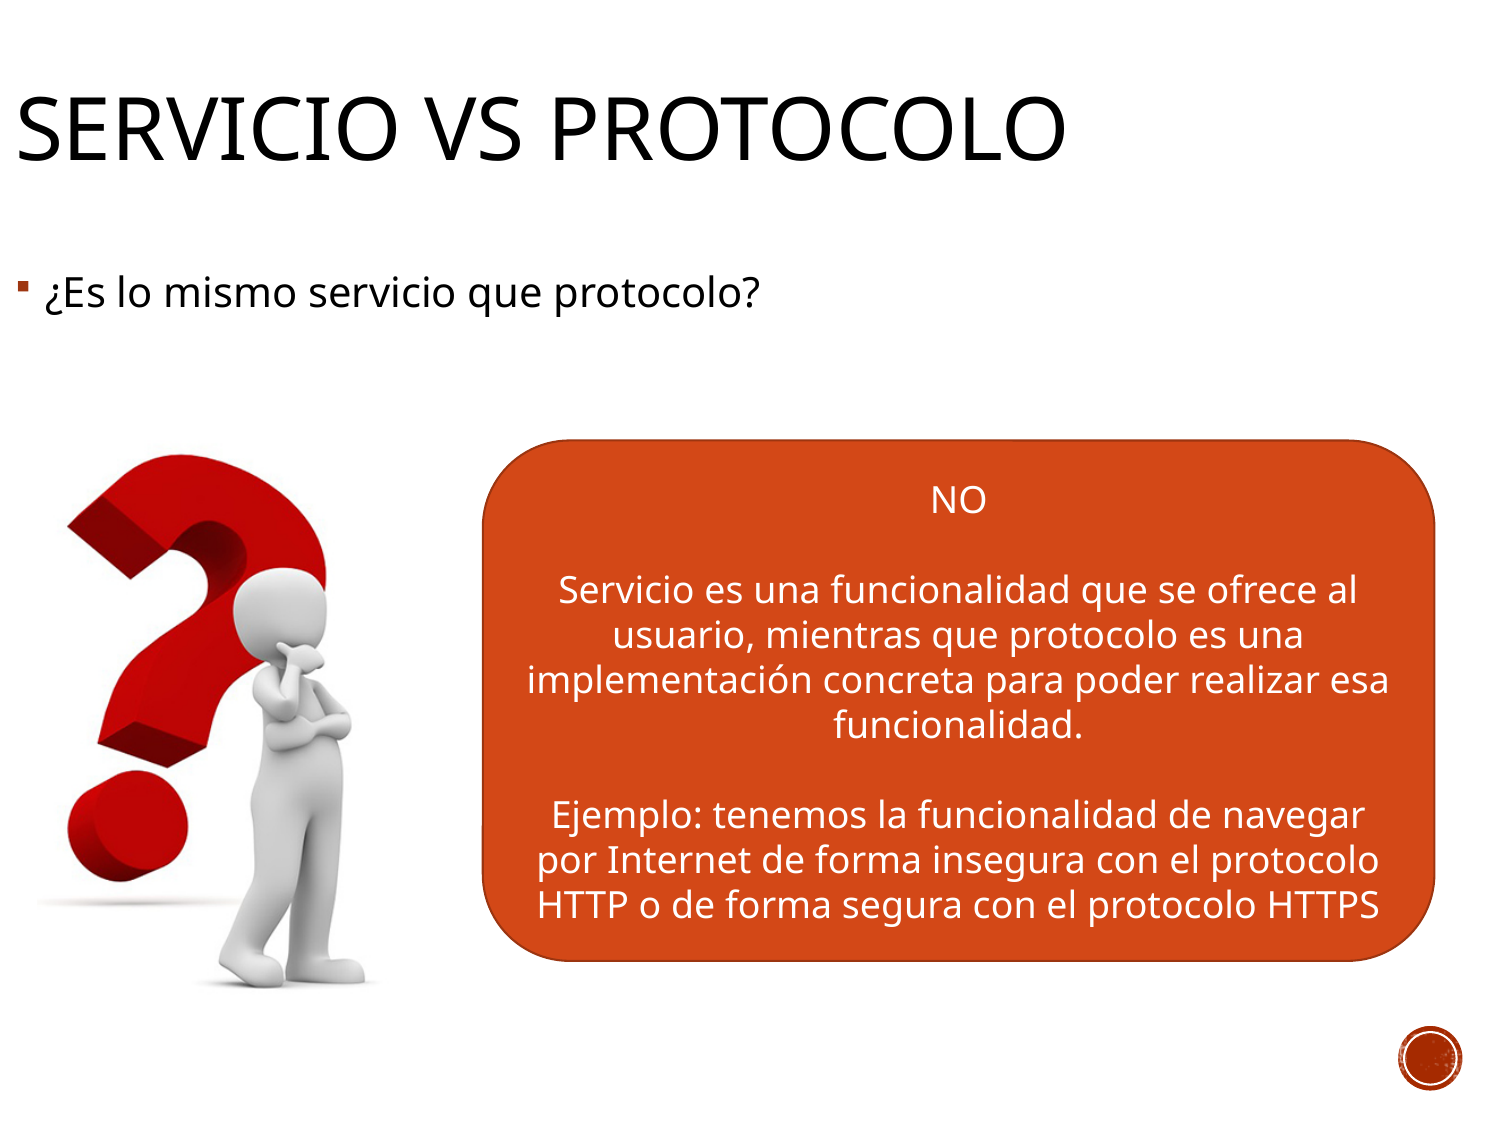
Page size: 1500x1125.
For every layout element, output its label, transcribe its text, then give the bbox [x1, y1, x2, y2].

list ¿Es lo mismo servicio que protocolo? [0, 263, 1471, 1006]
title Servicio VS PROTOCOLO [0, 0, 1500, 264]
text_box NO Servicio es una funcionalidad que se ofrece al usuario, mientras que protocolo es una implementación concreta para poder realizar esa funcionalidad. Ejemplo: tenemos la funcionalidad de navegar por Internet de forma insegura con el protocolo HTTP o de forma segura con el protocolo HTTPS [481, 439, 1436, 962]
picture [37, 440, 394, 1007]
